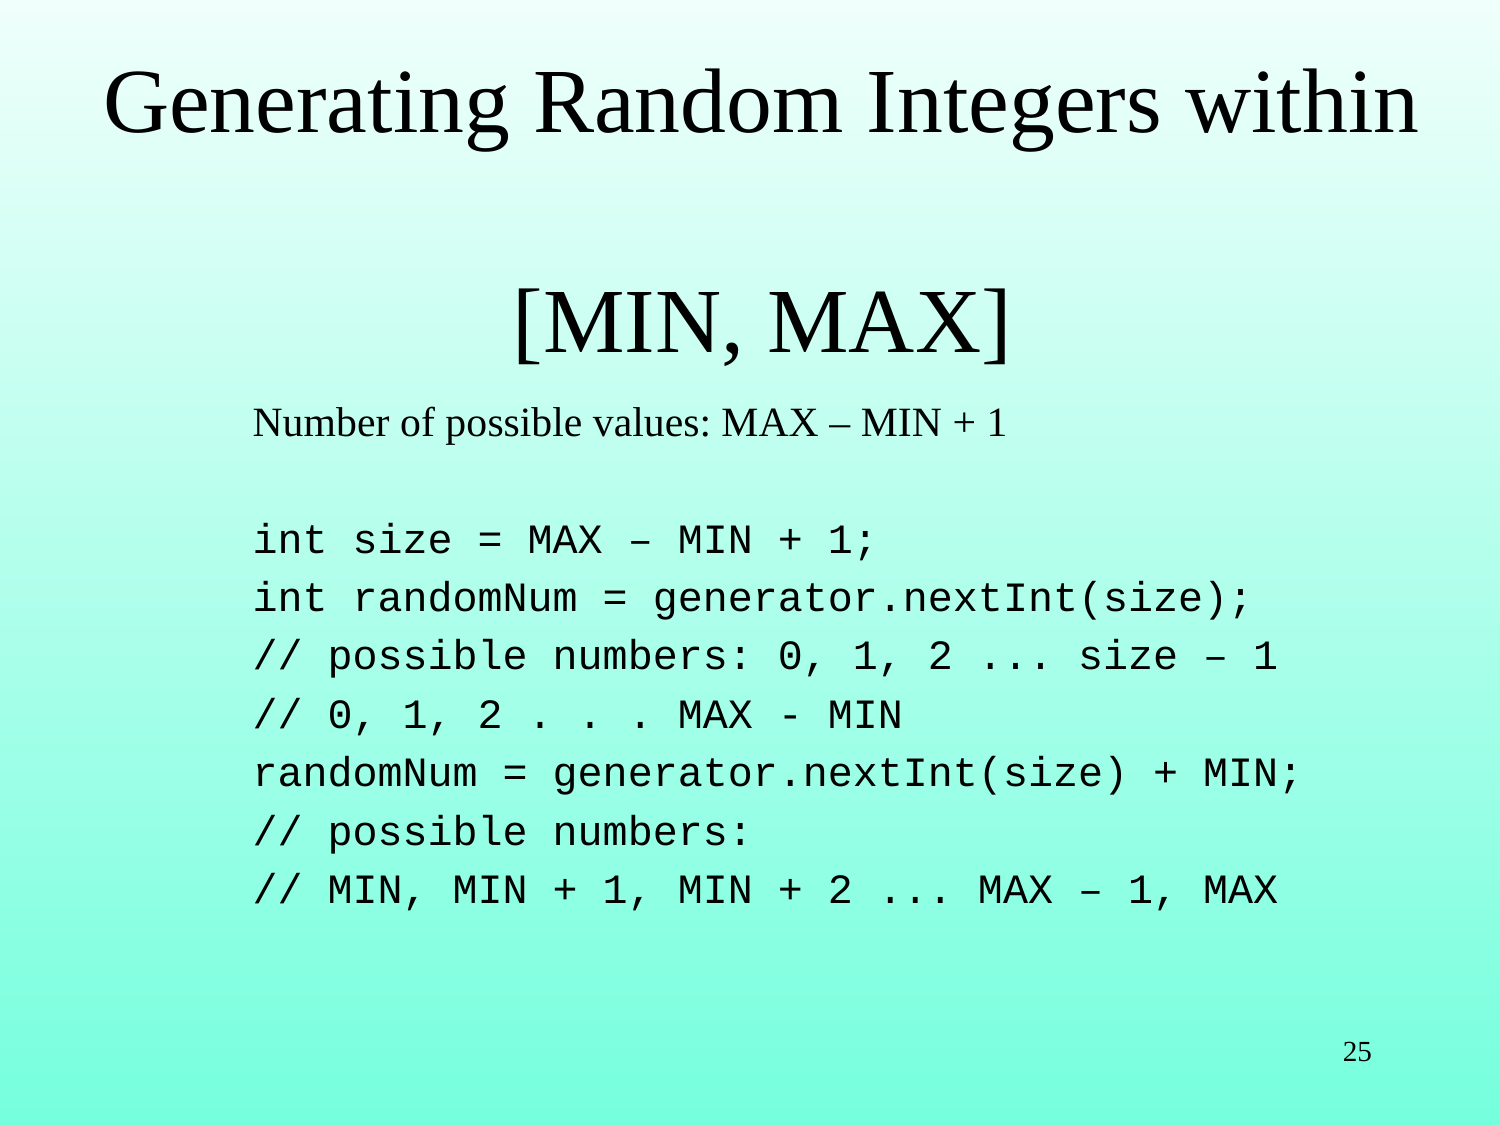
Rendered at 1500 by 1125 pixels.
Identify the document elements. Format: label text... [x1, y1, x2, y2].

list Number of possible values: MAX – MIN + 1 int size = MAX – MIN + 1; int randomNum = generator.nextInt(size); // possible numbers: 0, 1, 2 ... size – 1 // 0, 1, 2 . . . MAX - MIN randomNum = generator.nextInt(size) + MIN; // possible numbers: // MIN, MIN + 1, MIN + 2 ... MAX – 1, MAX [237, 387, 1350, 963]
title Generating Random Integers within [MIN, MAX] [87, 99, 1438, 313]
slide_number 25 [1074, 1024, 1388, 1101]
